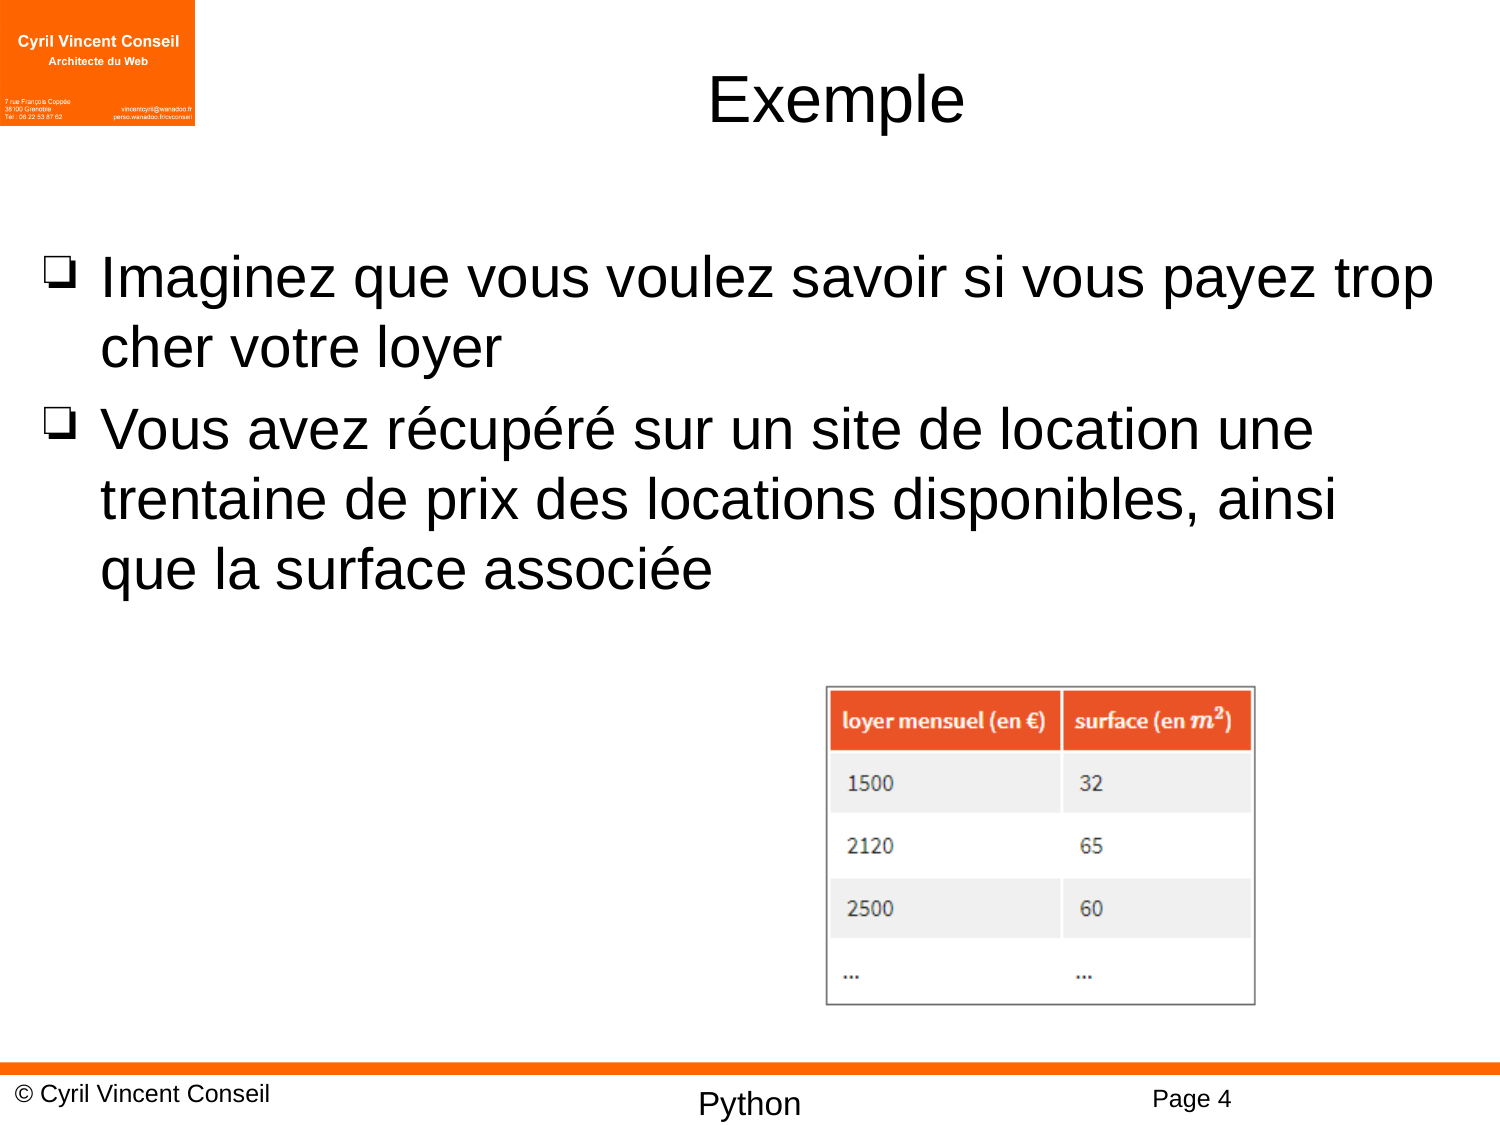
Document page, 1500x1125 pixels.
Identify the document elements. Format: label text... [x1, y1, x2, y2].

title Exemple [194, 2, 1480, 190]
list Imaginez que vous voulez savoir si vous payez trop cher votre loyer Vous avez récupéré sur un site de location une trentaine de prix des locations disponibles, ainsi que la surface associée [29, 231, 1468, 1059]
picture [0, 0, 195, 126]
picture [808, 680, 1271, 1016]
